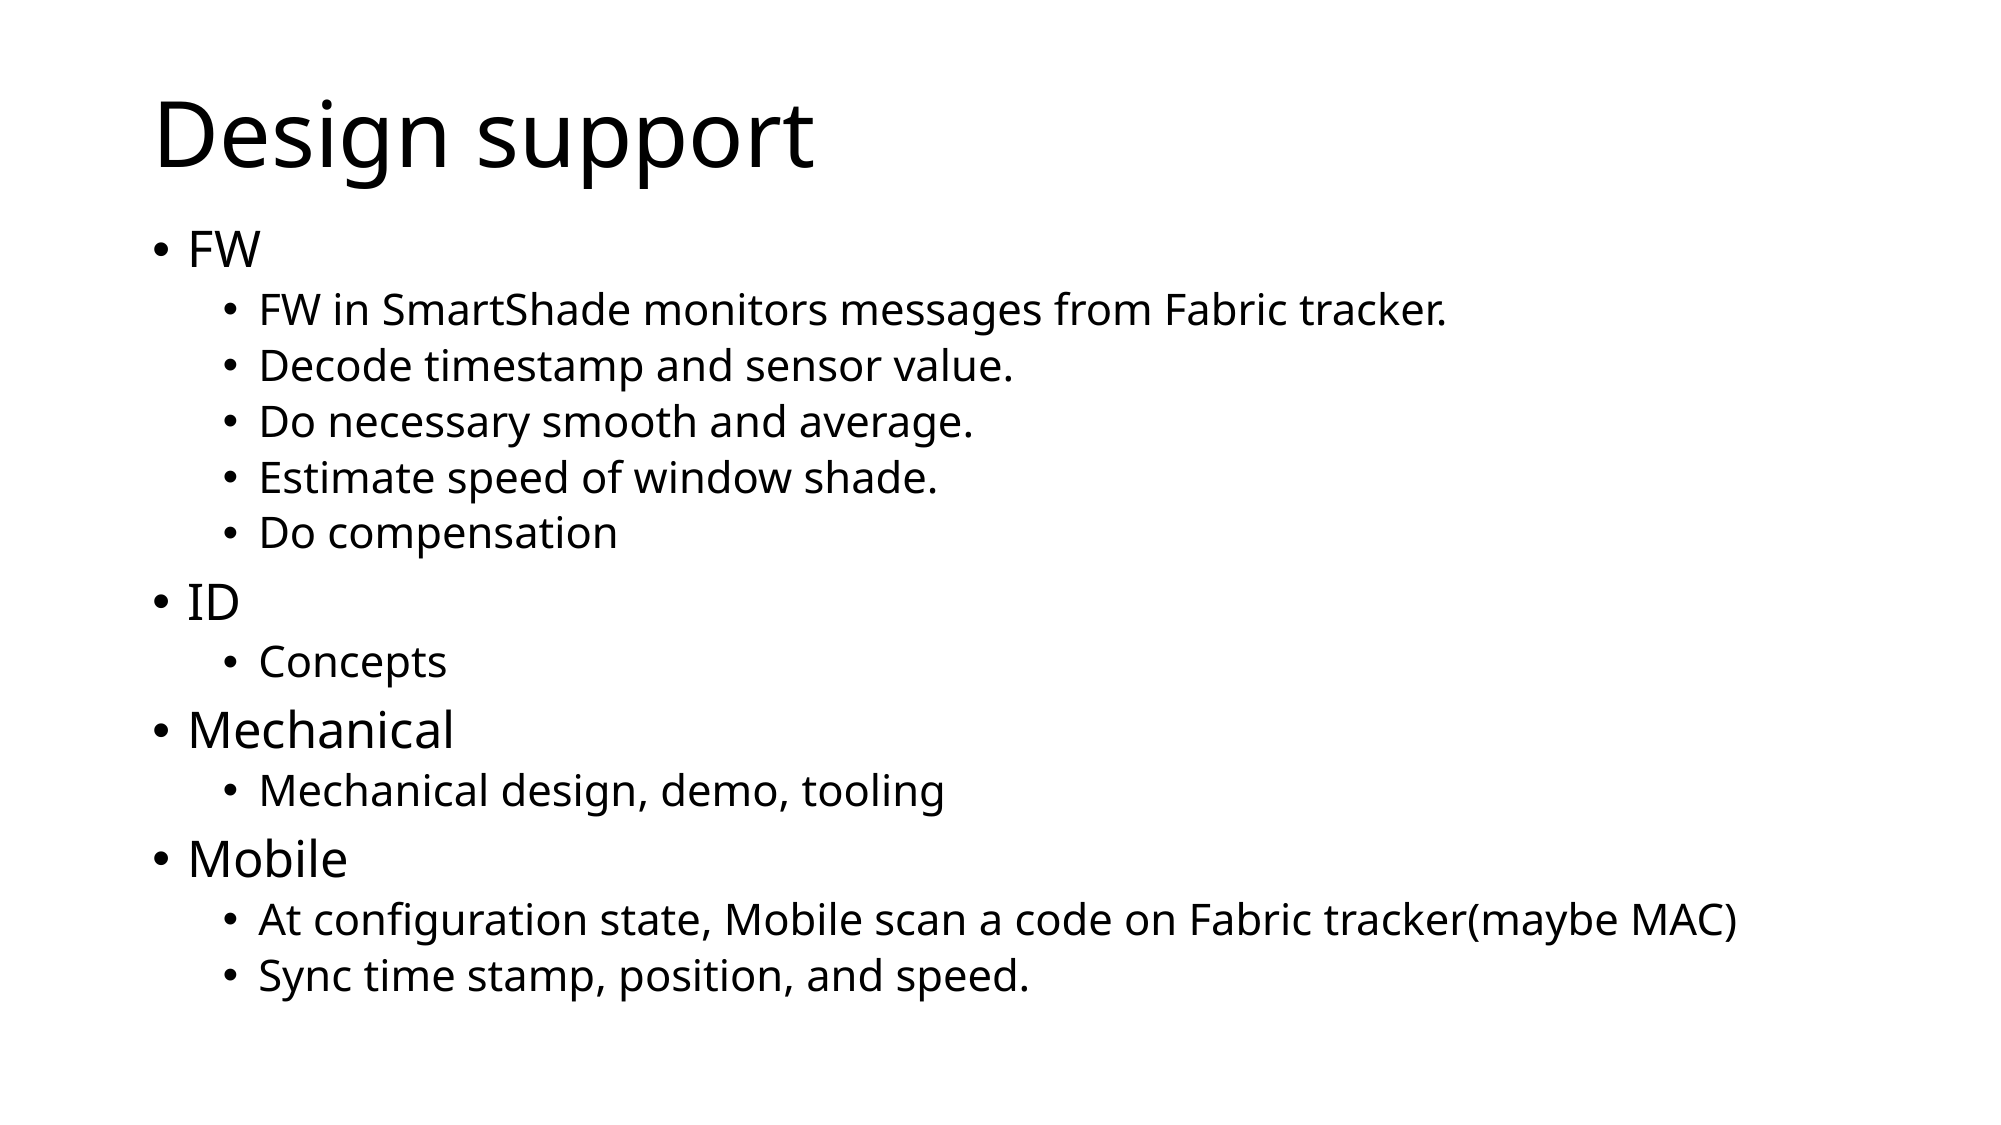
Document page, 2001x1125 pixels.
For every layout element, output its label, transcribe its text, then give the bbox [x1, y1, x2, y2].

title Design support [137, 59, 1863, 216]
list FW FW in SmartShade monitors messages from Fabric tracker. Decode timestamp and sensor value. Do necessary smooth and average. Estimate speed of window shade. Do compensation ID Concepts Mechanical Mechanical design, demo, tooling Mobile At configuration state, Mobile scan a code on Fabric tracker(maybe MAC) Sync time stamp, position, and speed. [137, 216, 1863, 1014]
